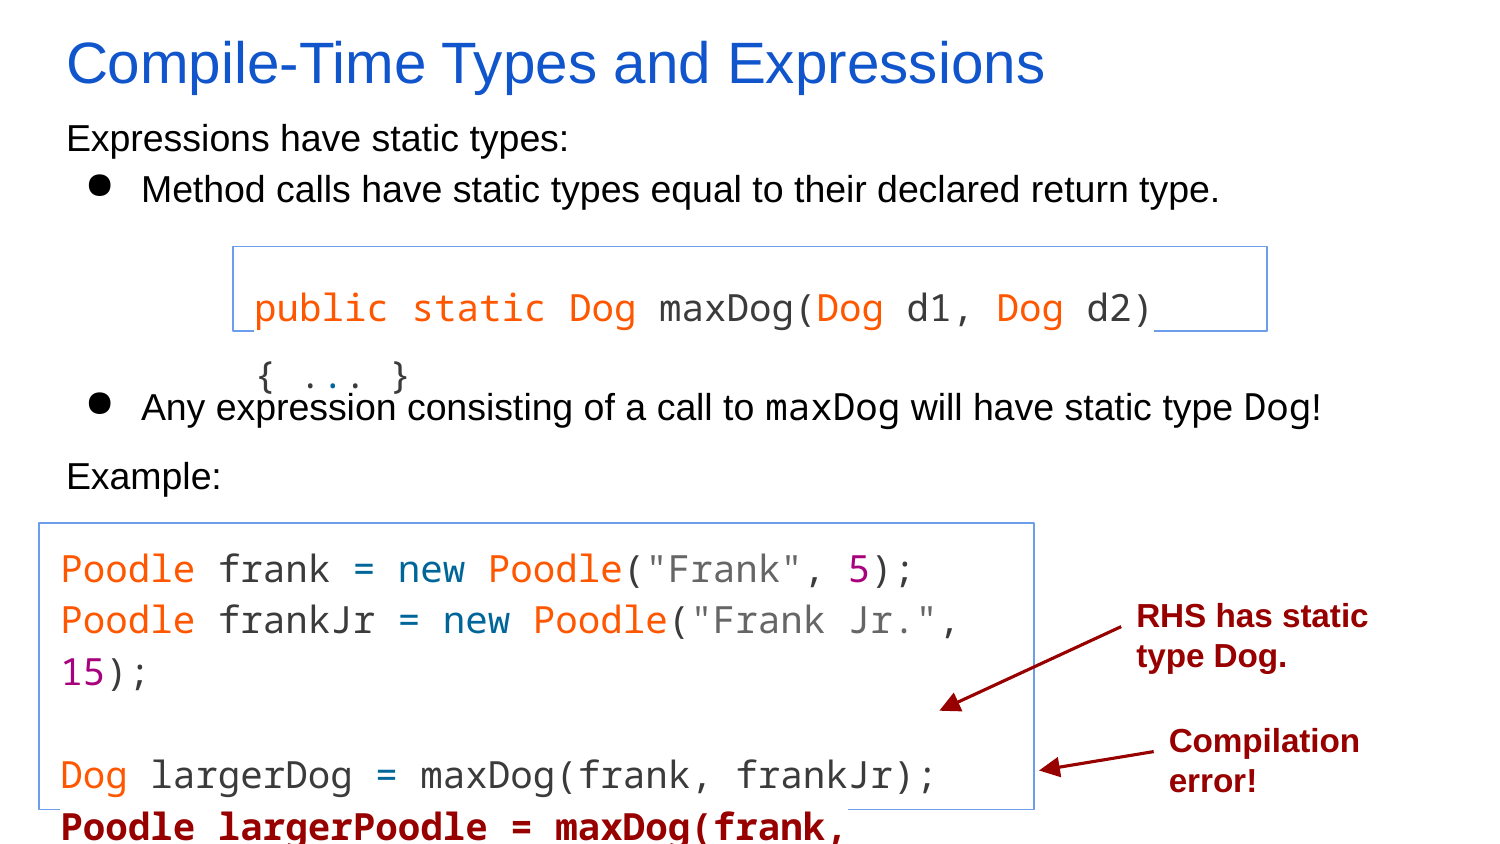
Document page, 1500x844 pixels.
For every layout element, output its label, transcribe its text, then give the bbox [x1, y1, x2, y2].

text_box public static Dog maxDog(Dog d1, Dog d2) { ... } [232, 246, 1267, 331]
title Compile-Time Types and Expressions [51, 10, 1449, 105]
text_box Expressions have static types: Method calls have static types equal to their declared return type. [51, 91, 1406, 216]
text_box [38, 436, 1428, 810]
text_box Any expression consisting of a call to maxDog will have static type Dog! [51, 361, 1406, 434]
